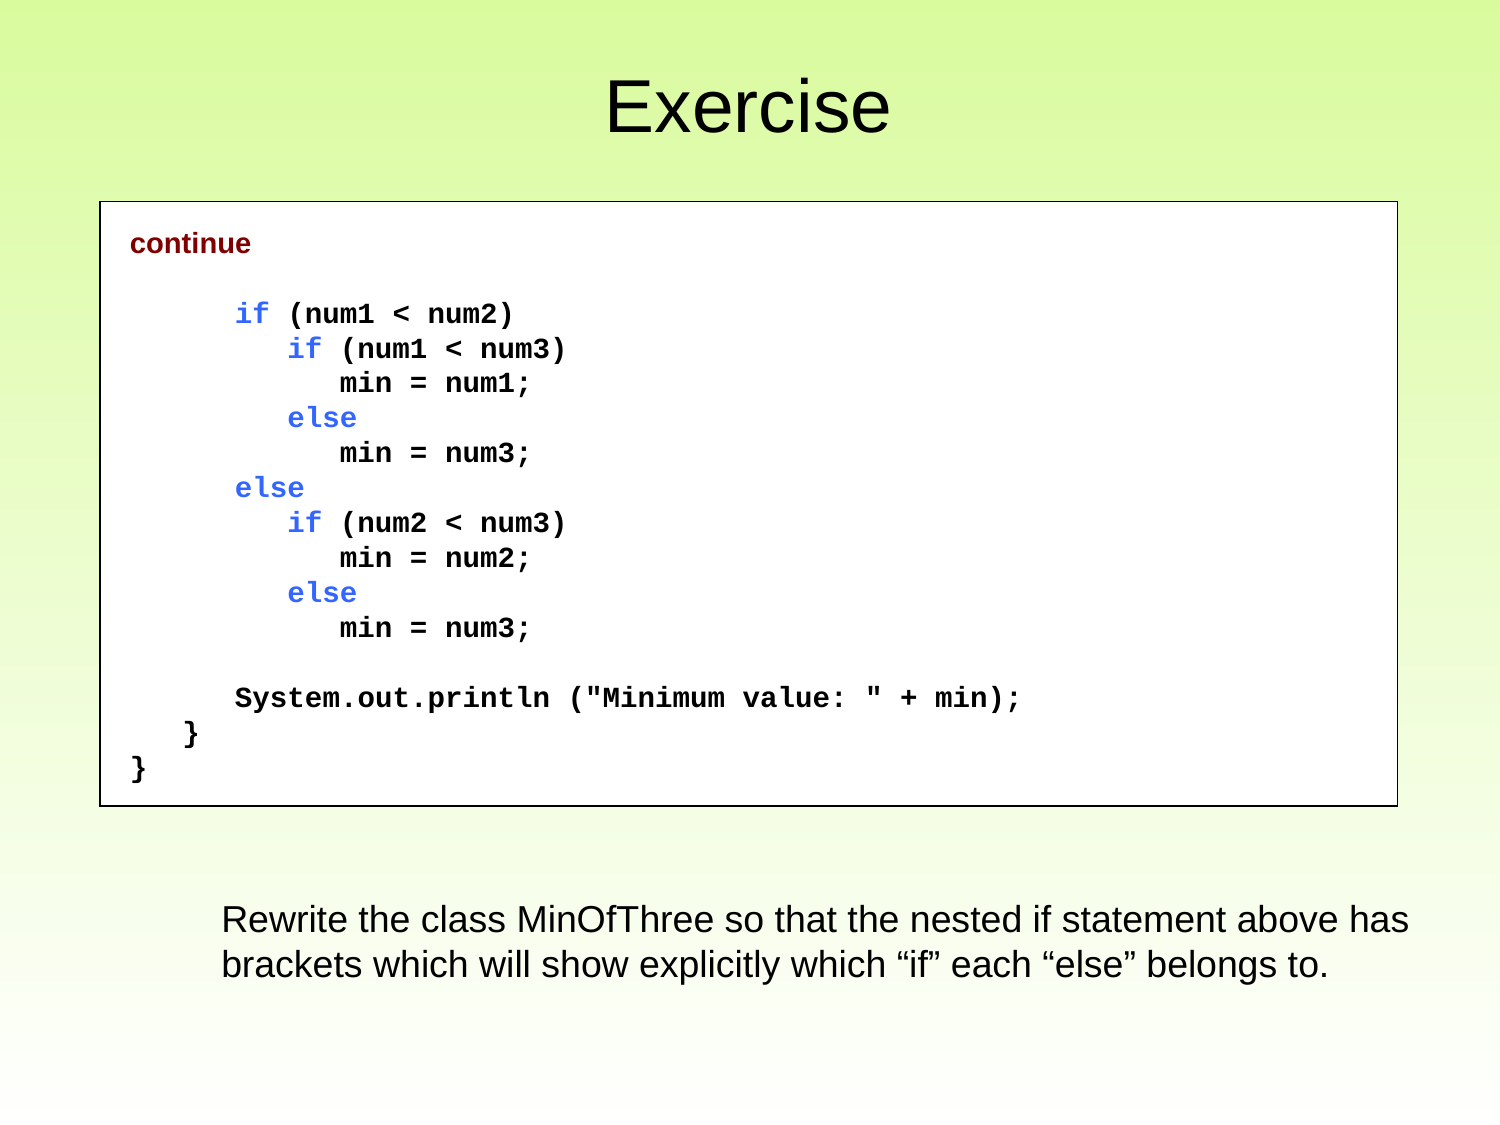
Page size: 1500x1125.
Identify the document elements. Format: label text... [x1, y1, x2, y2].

text_box continue if (num1 < num2) if (num1 < num3) min = num1; else min = num3; else if (num2 < num3) min = num2; else min = num3; System.out.println ("Minimum value: " + min); } } [99, 201, 1398, 806]
text_box Exercise [590, 49, 908, 155]
text_box Rewrite the class MinOfThree so that the nested if statement above has brackets which will show explicitly which “if” each “else” belongs to. [206, 887, 1425, 993]
